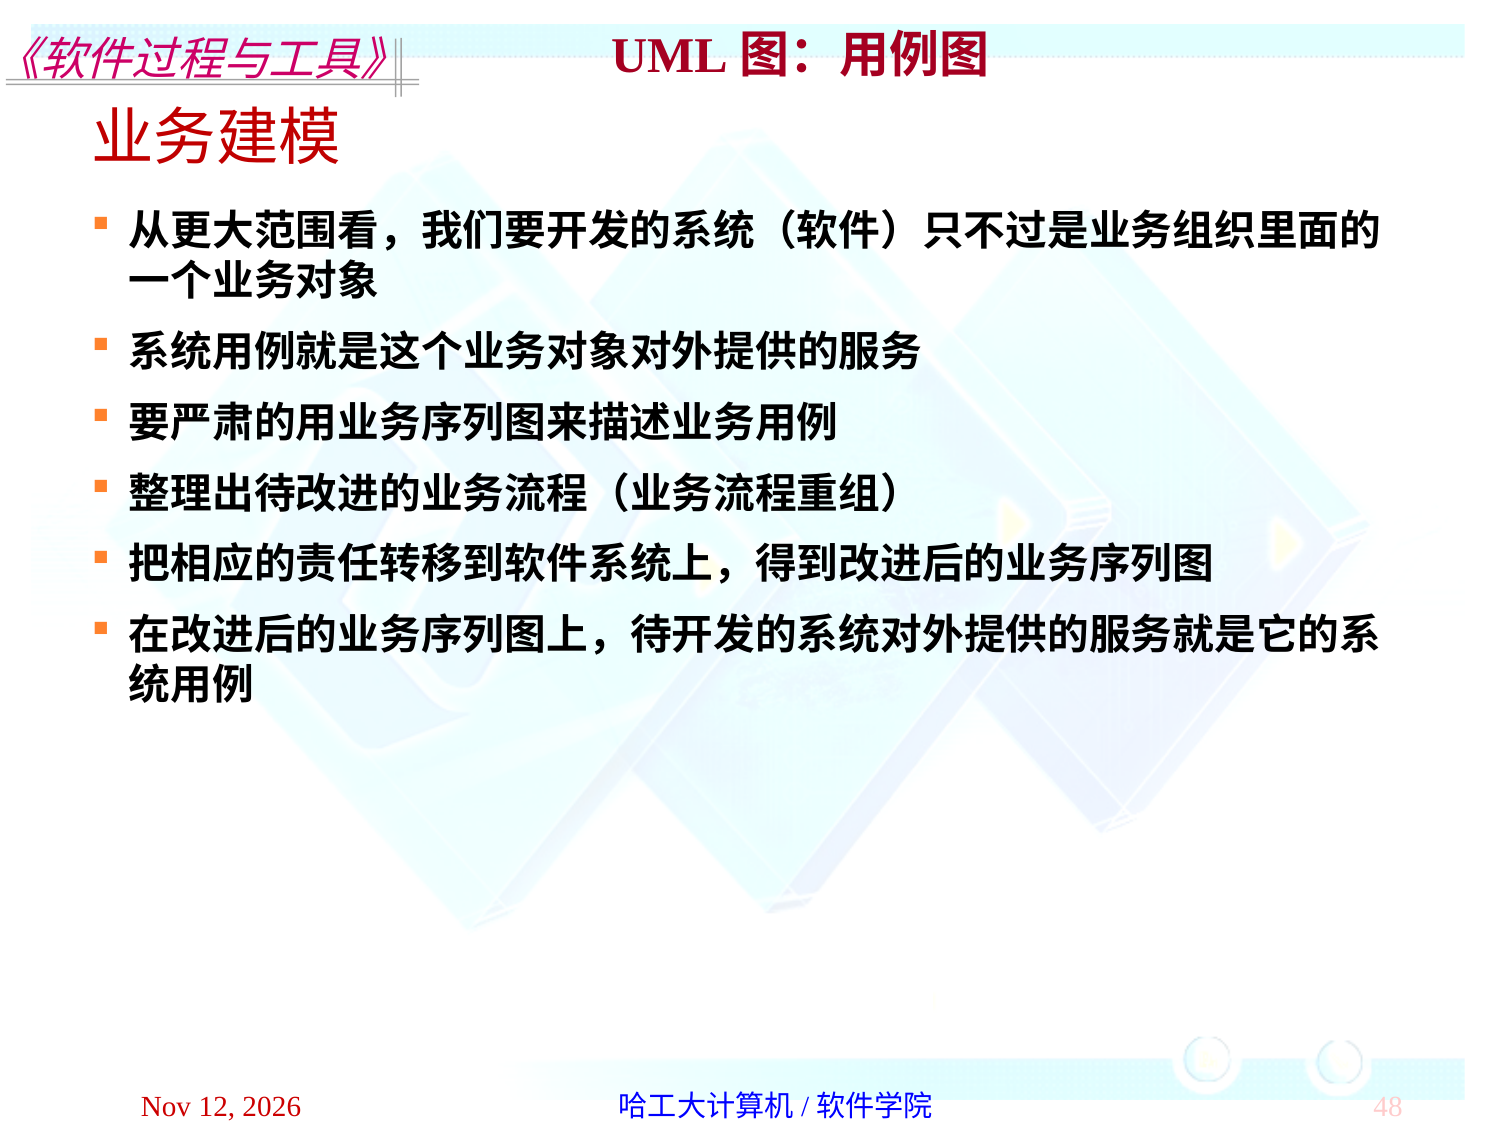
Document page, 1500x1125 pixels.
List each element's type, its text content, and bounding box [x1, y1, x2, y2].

text_box UML图：用例图 [389, 15, 1211, 90]
text_box 从更大范围看，我们要开发的系统（软件）只不过是业务组织里面的一个业务对象 系统用例就是这个业务对象对外提供的服务 要严肃的用业务序列图来描述业务用例 整理出待改进的业务流程（业务流程重组） 把相应的责任转移到软件系统上，得到改进后的业务序列图 在改进后的业务序列图上，待开发的系统对外提供的服务就是它的系统用例 [76, 196, 1427, 1071]
text_box 业务建模 [76, 89, 1427, 173]
